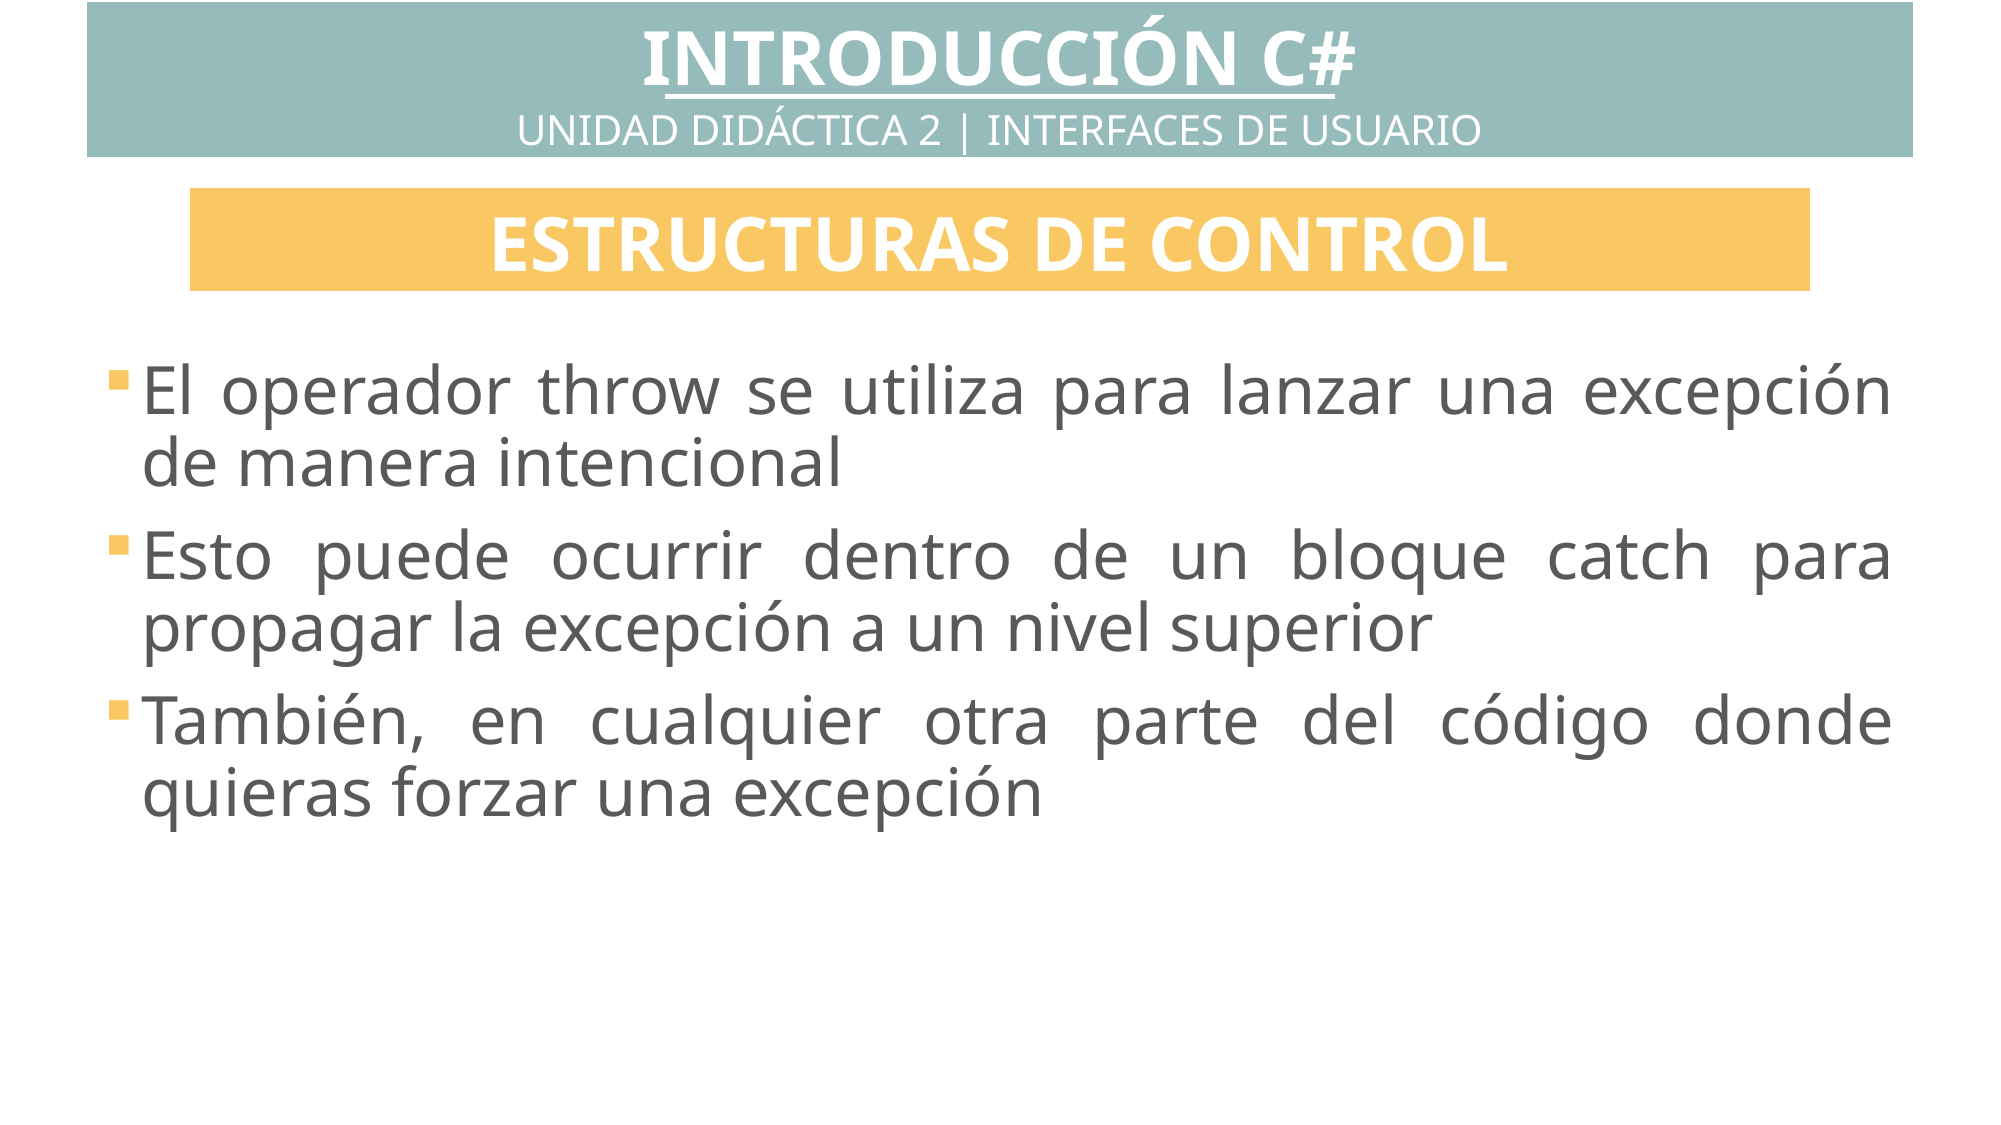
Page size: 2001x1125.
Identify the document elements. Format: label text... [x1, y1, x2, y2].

text_box El operador throw se utiliza para lanzar una excepción de manera intencional Esto puede ocurrir dentro de un bloque catch para propagar la excepción a un nivel superior También, en cualquier otra parte del código donde quieras forzar una excepción [88, 248, 1912, 1093]
text_box ESTRUCTURAS DE CONTROL [190, 188, 1810, 291]
text_box UNIDAD DIDÁCTICA 2 | INTERFACES DE USUARIO [87, 102, 1913, 157]
text_box INTRODUCCIÓN C# [87, 2, 1913, 102]
